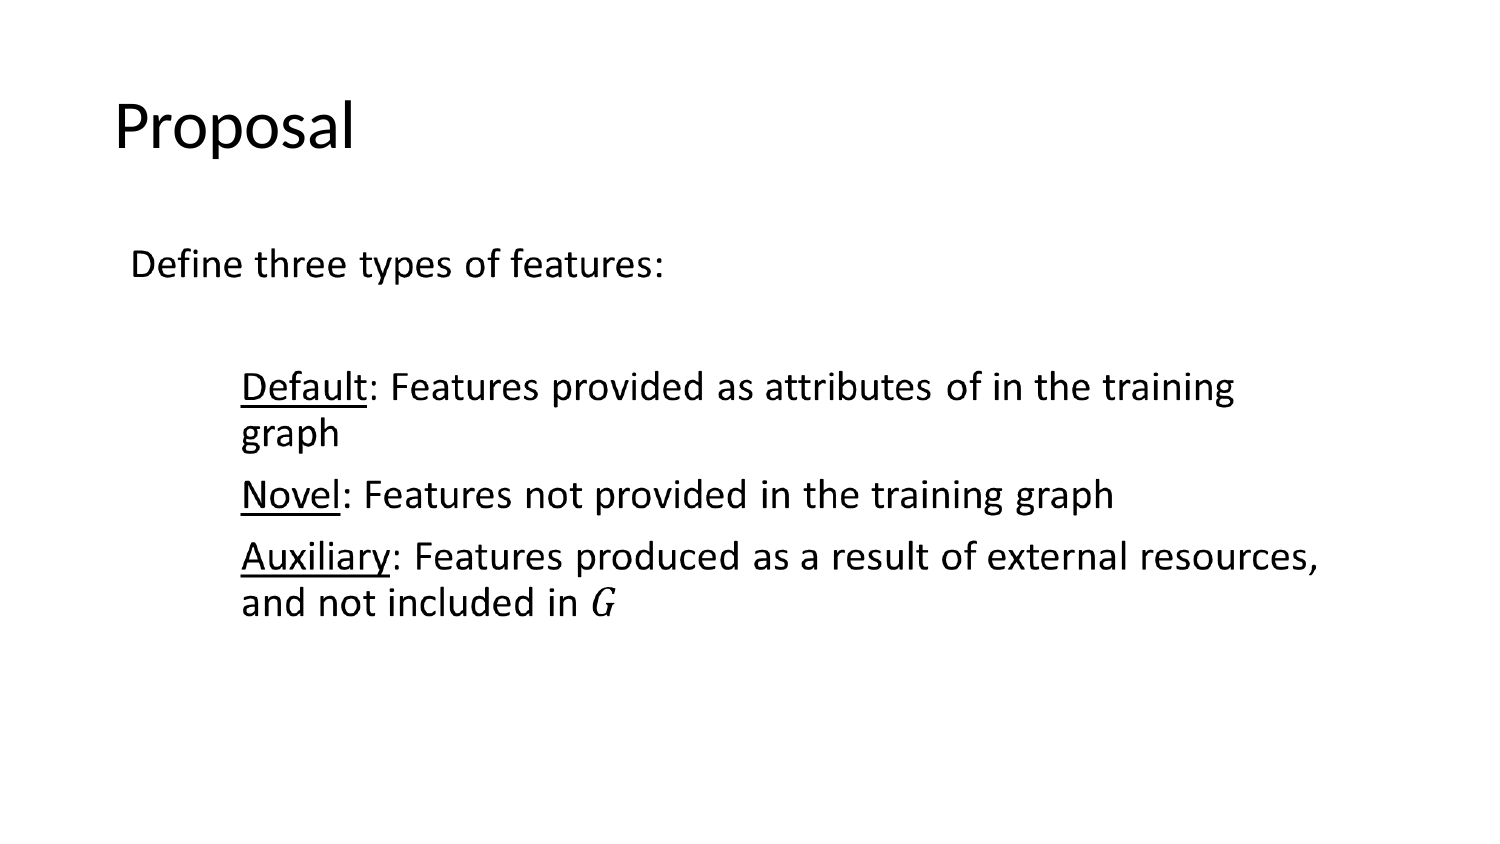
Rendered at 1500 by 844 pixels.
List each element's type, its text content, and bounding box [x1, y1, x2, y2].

title Proposal [103, 44, 1397, 208]
list [103, 224, 1397, 760]
